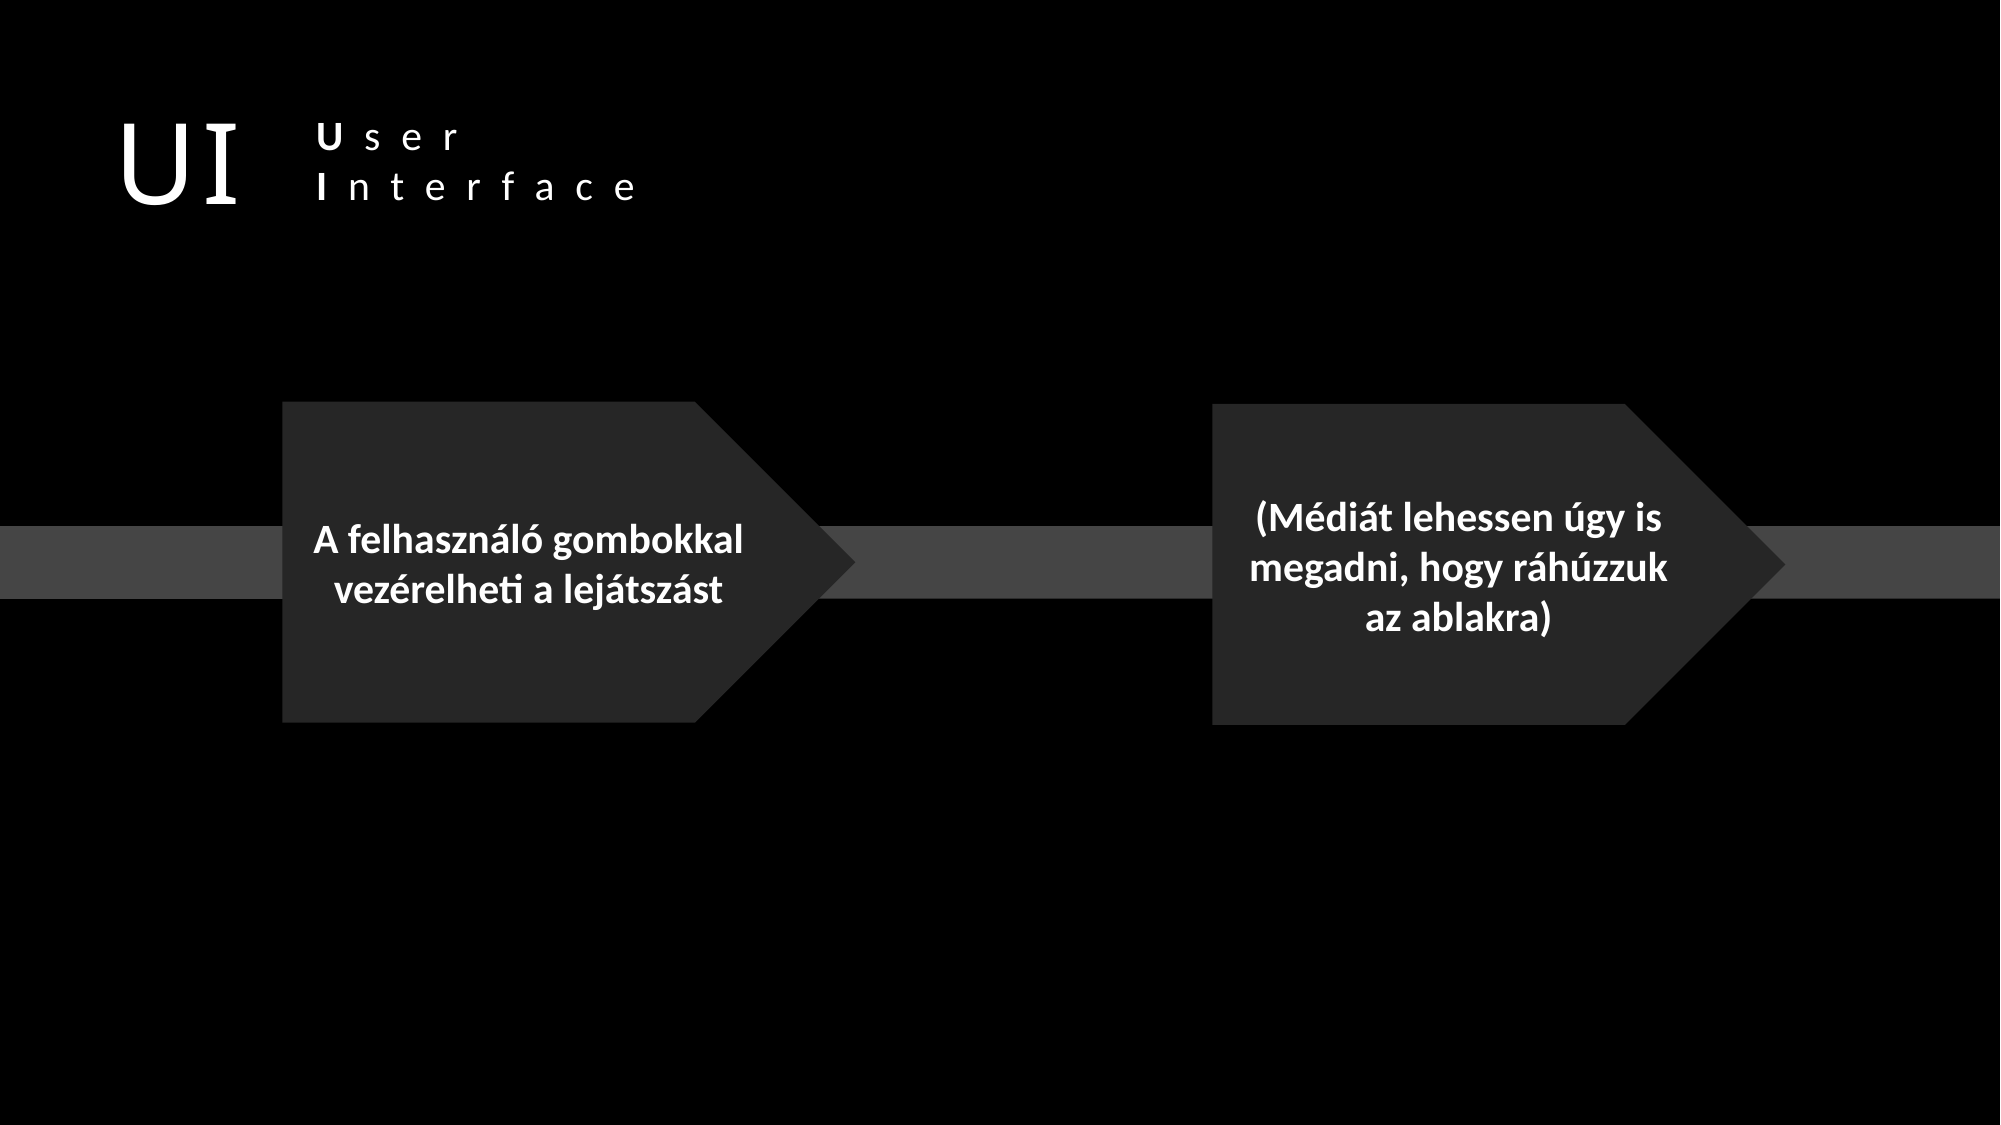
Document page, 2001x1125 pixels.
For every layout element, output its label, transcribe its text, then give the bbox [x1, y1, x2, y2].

title UI [99, 59, 300, 278]
text_box [1750, 526, 2000, 599]
text_box [822, 526, 1211, 599]
text_box A felhasználó gombokkal vezérelheti a lejátszást [281, 400, 857, 724]
text_box [0, 526, 281, 599]
text_box (Médiát lehessen úgy is megadni, hogy ráhúzzuk az ablakra) [1211, 402, 1787, 726]
text_box User Interface [301, 101, 689, 216]
